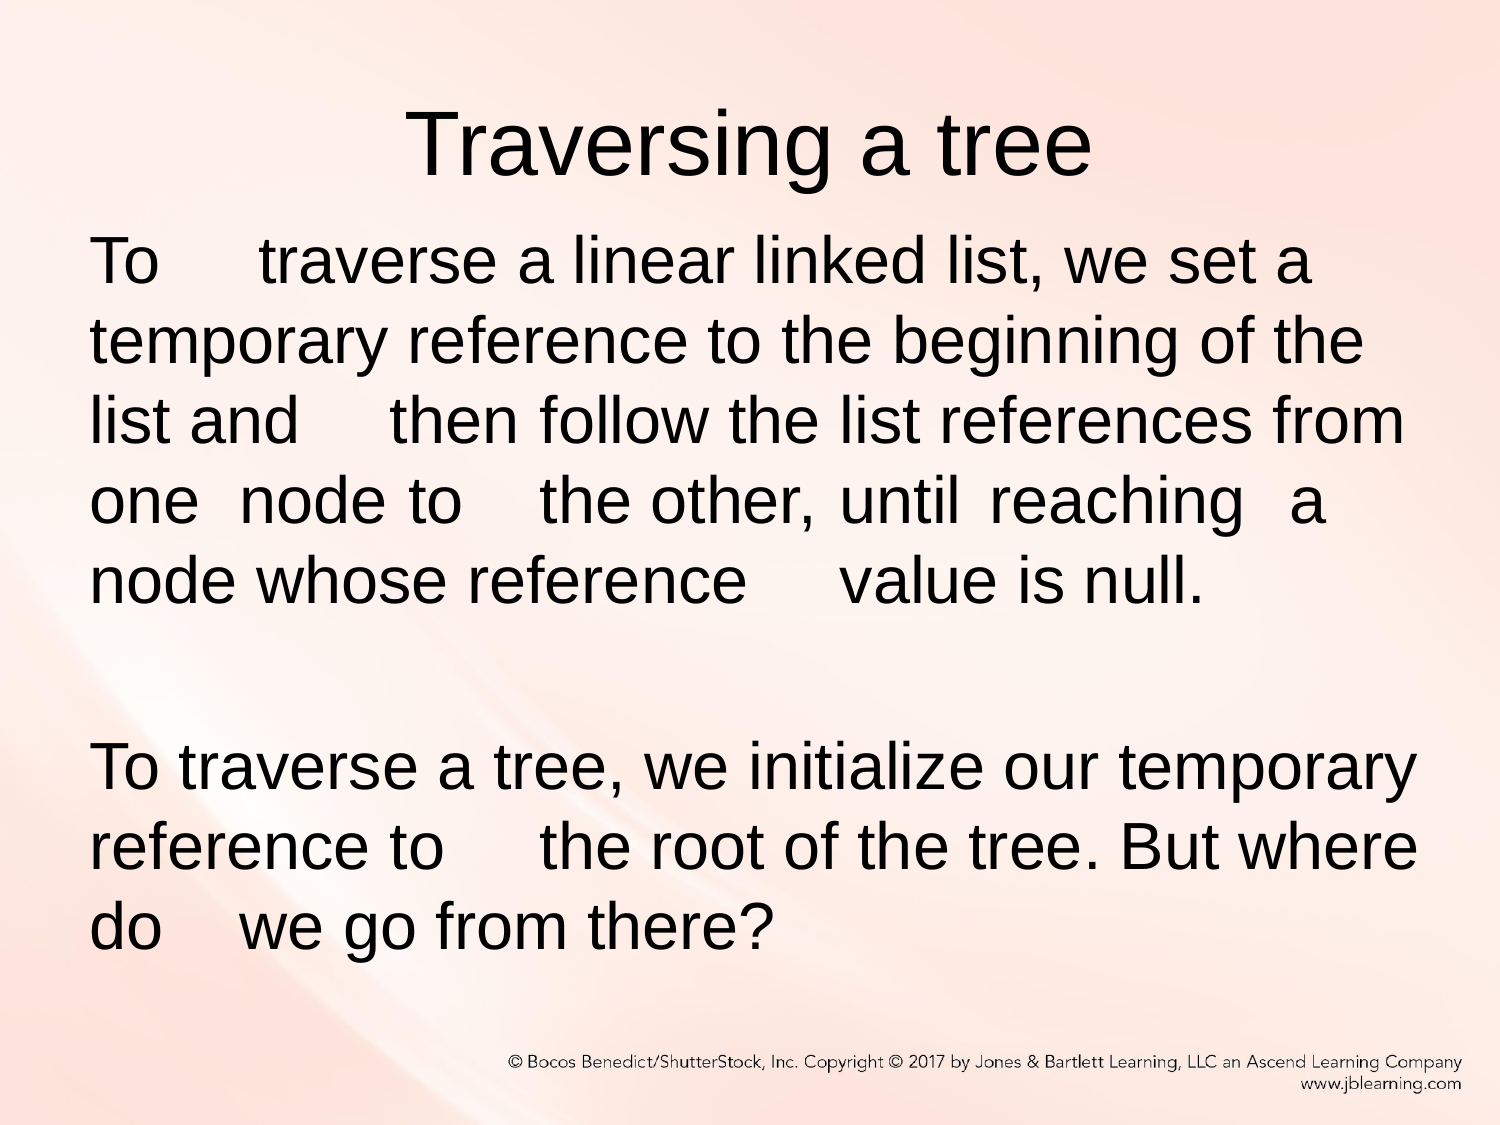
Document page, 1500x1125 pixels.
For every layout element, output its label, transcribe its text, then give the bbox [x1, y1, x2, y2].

text_box To traverse a linear linked list, we set a temporary reference to the beginning of the list and then follow the list references from one node to the other, until reaching a node whose reference value is null. To traverse a tree, we initialize our temporary reference to the root of the tree. But where do we go from there? [75, 209, 1470, 952]
picture [0, 0, 1500, 1125]
text_box Traversing a tree [74, 45, 1425, 233]
